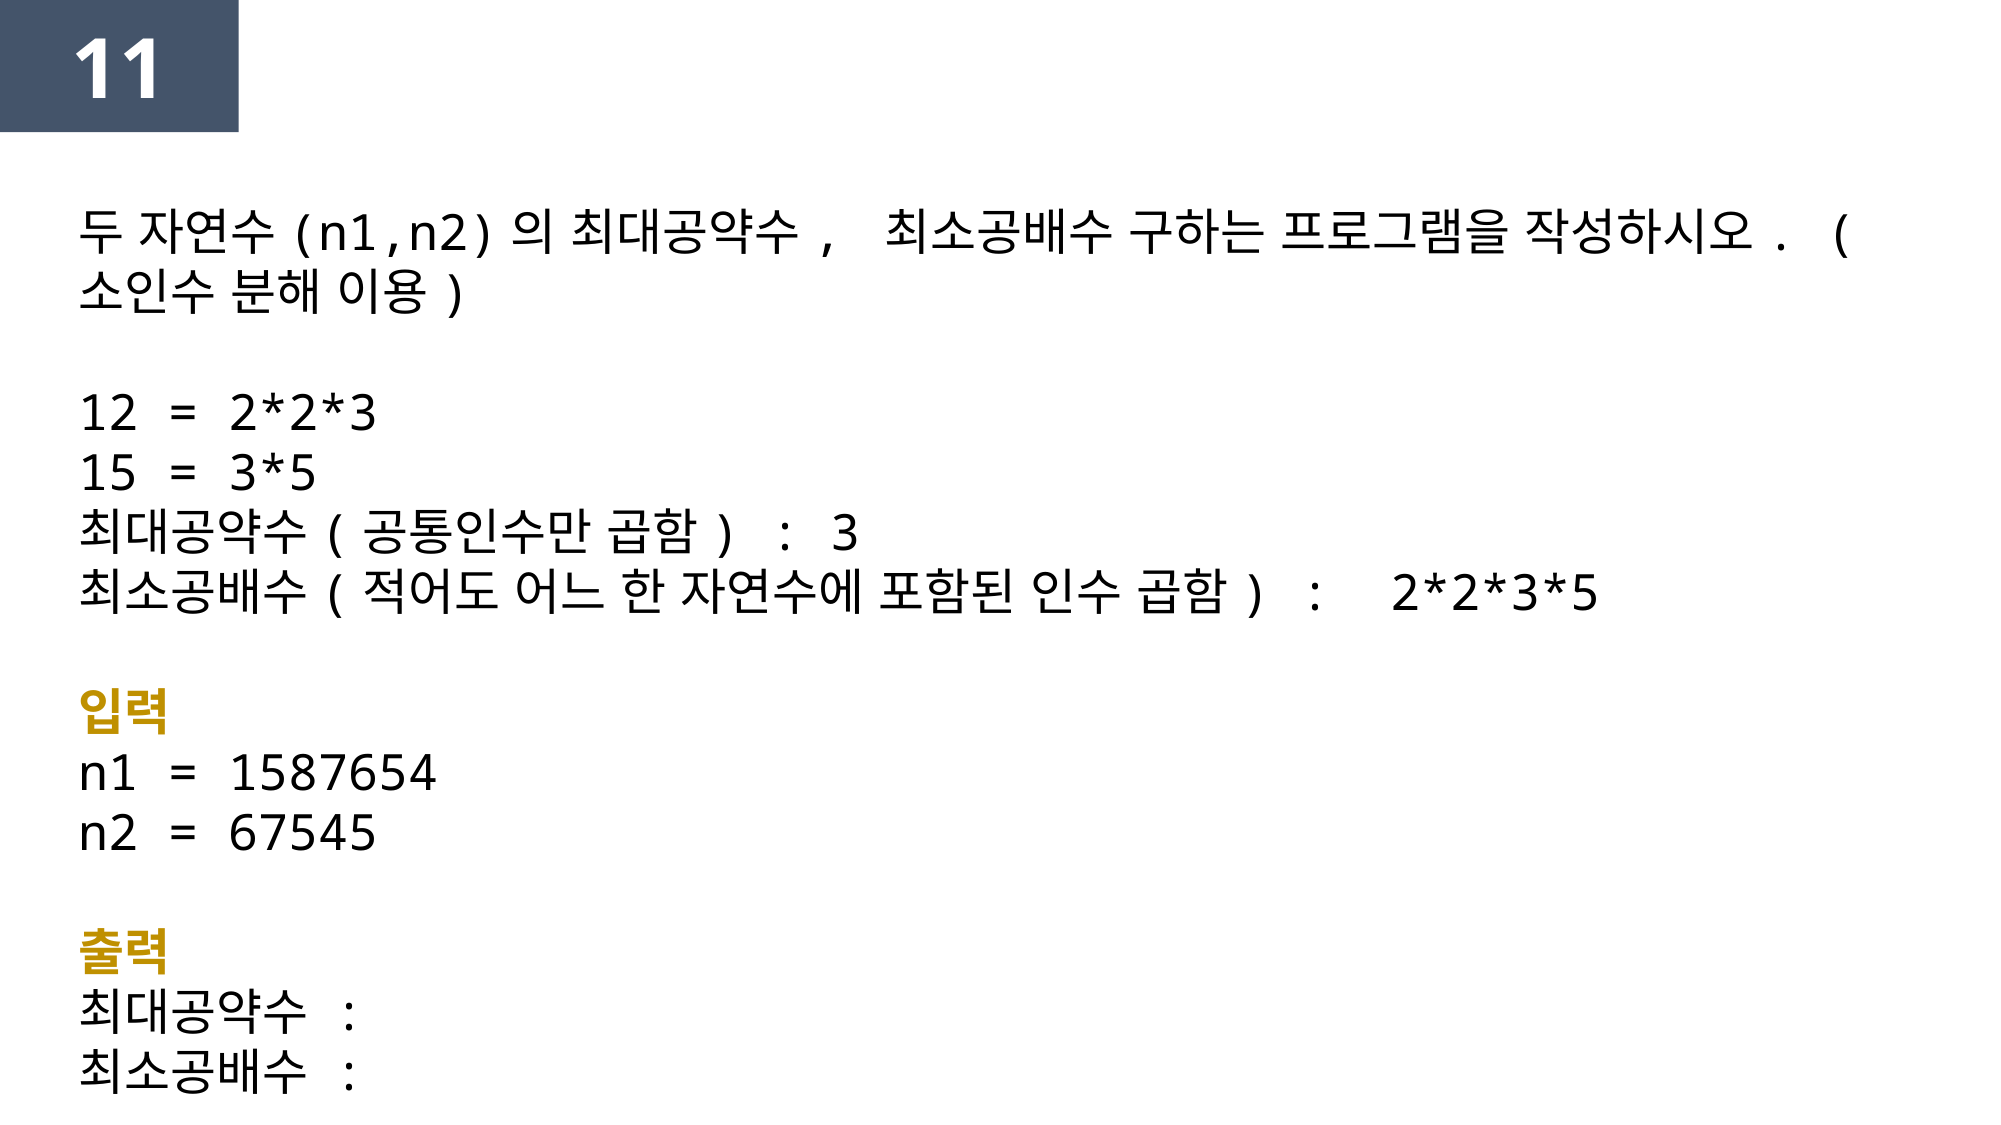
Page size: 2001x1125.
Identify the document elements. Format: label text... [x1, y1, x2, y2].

text_box 11 [45, 8, 194, 123]
text_box 두 자연수(n1,n2)의 최대공약수, 최소공배수 구하는 프로그램을 작성하시오. (소인수 분해 이용) 12 = 2*2*3 15 = 3*5 최대공약수(공통인수만 곱함) : 3 최소공배수(적어도 어느 한 자연수에 포함된 인수 곱함) : 2*2*3*5 입력 n1 = 1587654 n2 = 67545 출력 최대공약수 : 최소공배수 : [63, 192, 1986, 1125]
text_box [0, 0, 240, 133]
